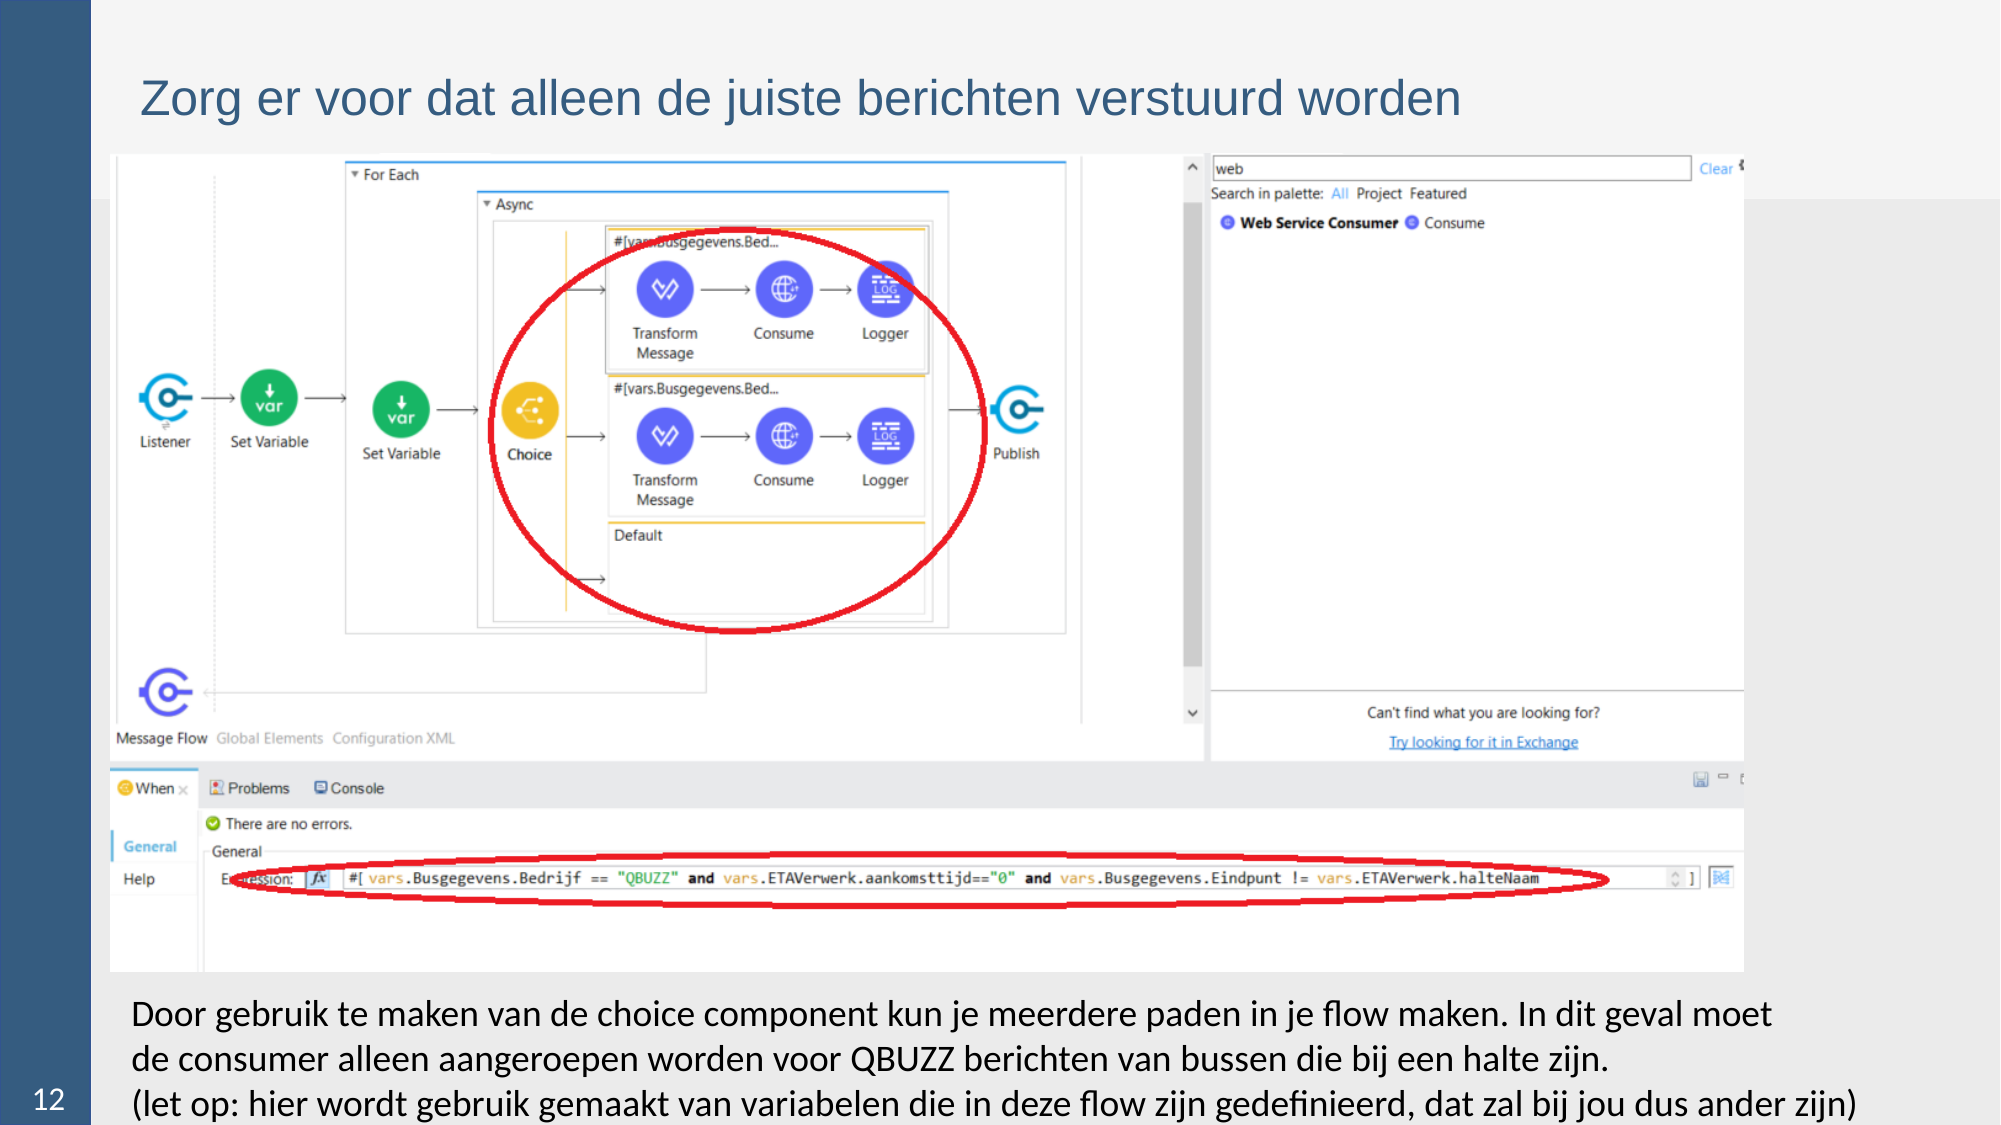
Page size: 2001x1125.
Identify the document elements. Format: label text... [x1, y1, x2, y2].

text_box Door gebruik te maken van de choice component kun je meerdere paden in je flow maken. In dit geval moet de consumer alleen aangeroepen worden voor QBUZZ berichten van bussen die bij een halte zijn. (let op: hier wordt gebruik gemaakt van variabelen die in deze flow zijn gedefinieerd, dat zal bij jou dus ander zijn) [116, 981, 1875, 1125]
title Zorg er voor dat alleen de juiste berichten verstuurd worden [125, 54, 1949, 144]
picture [110, 153, 1744, 972]
